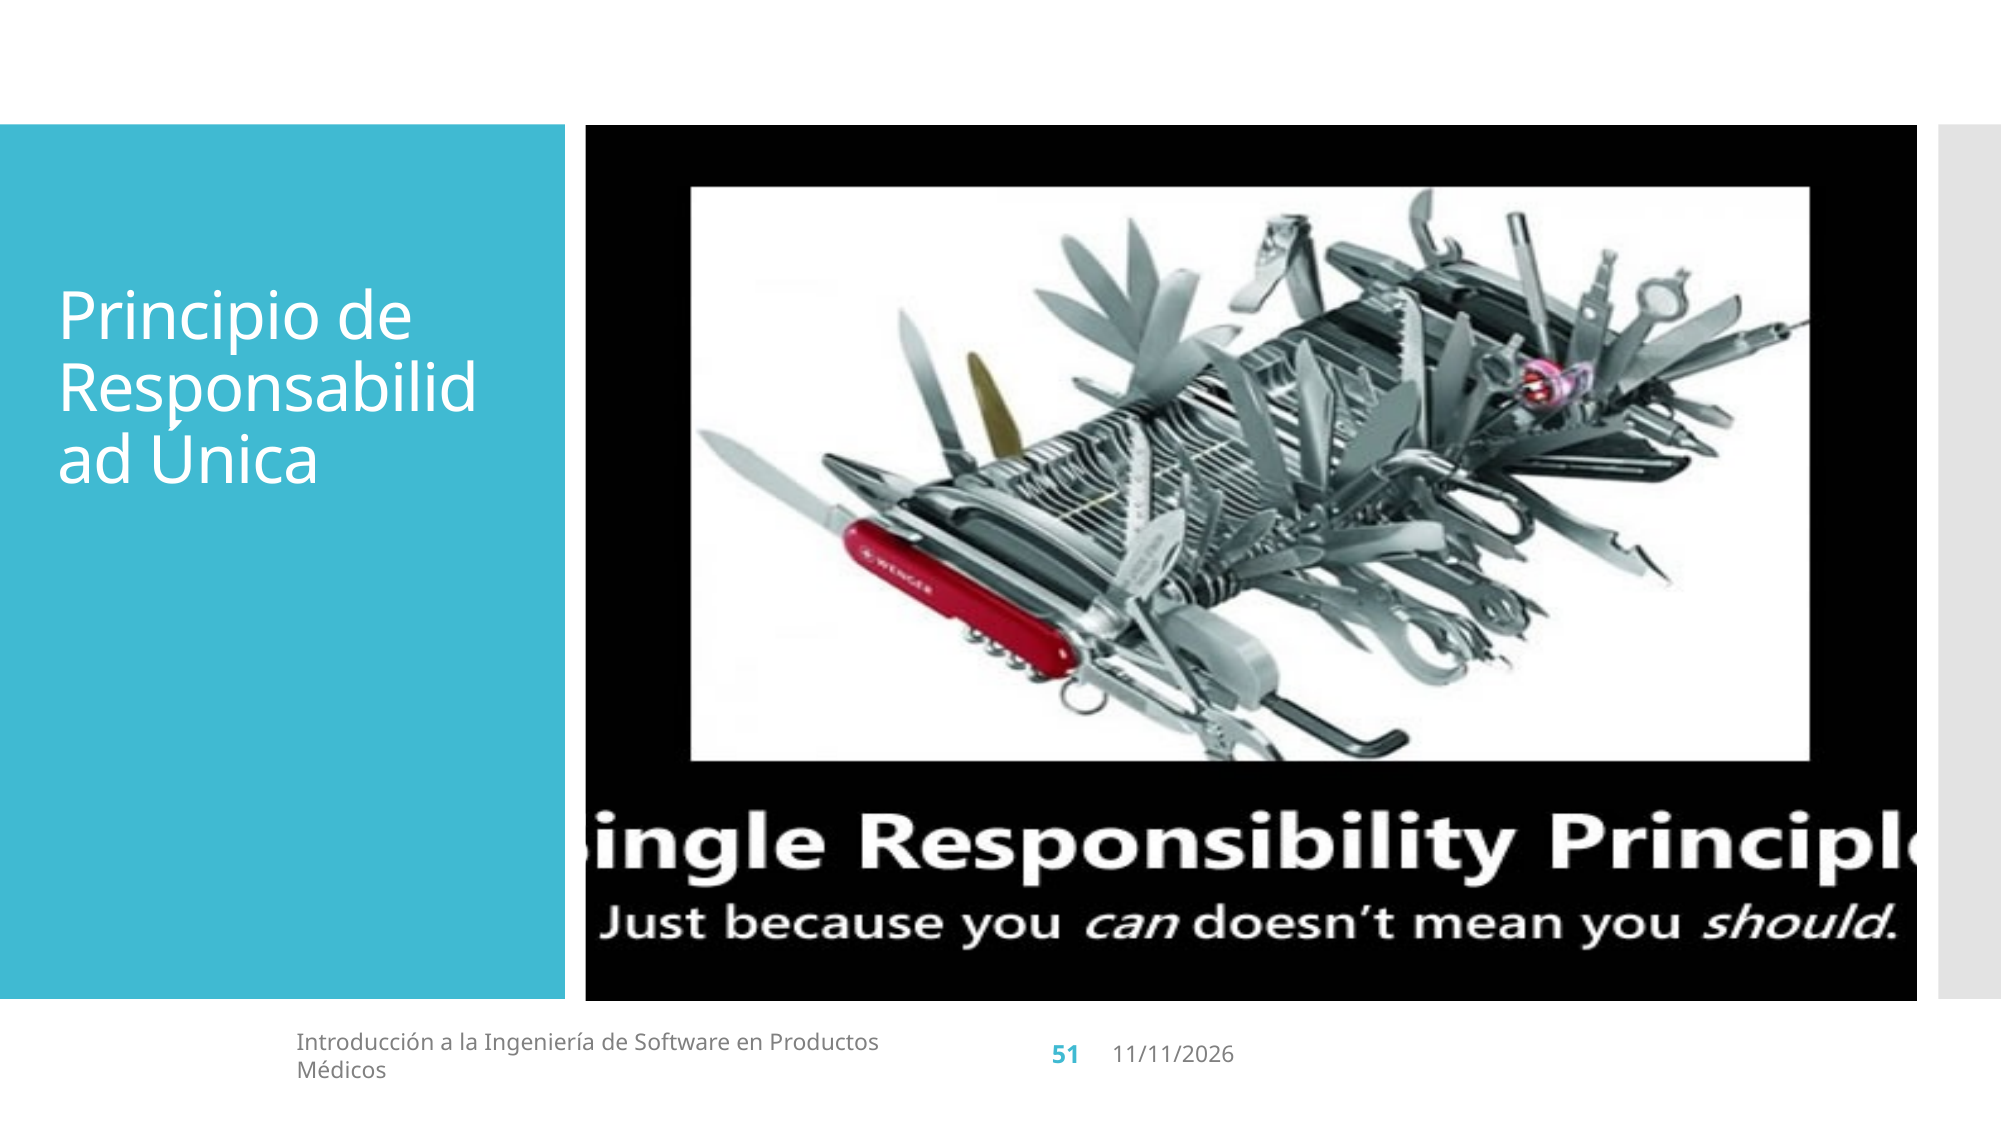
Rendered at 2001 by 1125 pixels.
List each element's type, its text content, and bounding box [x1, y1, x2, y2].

footer Introducción a la Ingeniería de Software en Productos Médicos [281, 1025, 903, 1086]
picture [585, 125, 1918, 1001]
title Principio de Responsabilidad Única [41, 187, 507, 578]
slide_number 51 [904, 1025, 1096, 1086]
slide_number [1097, 1025, 1719, 1086]
